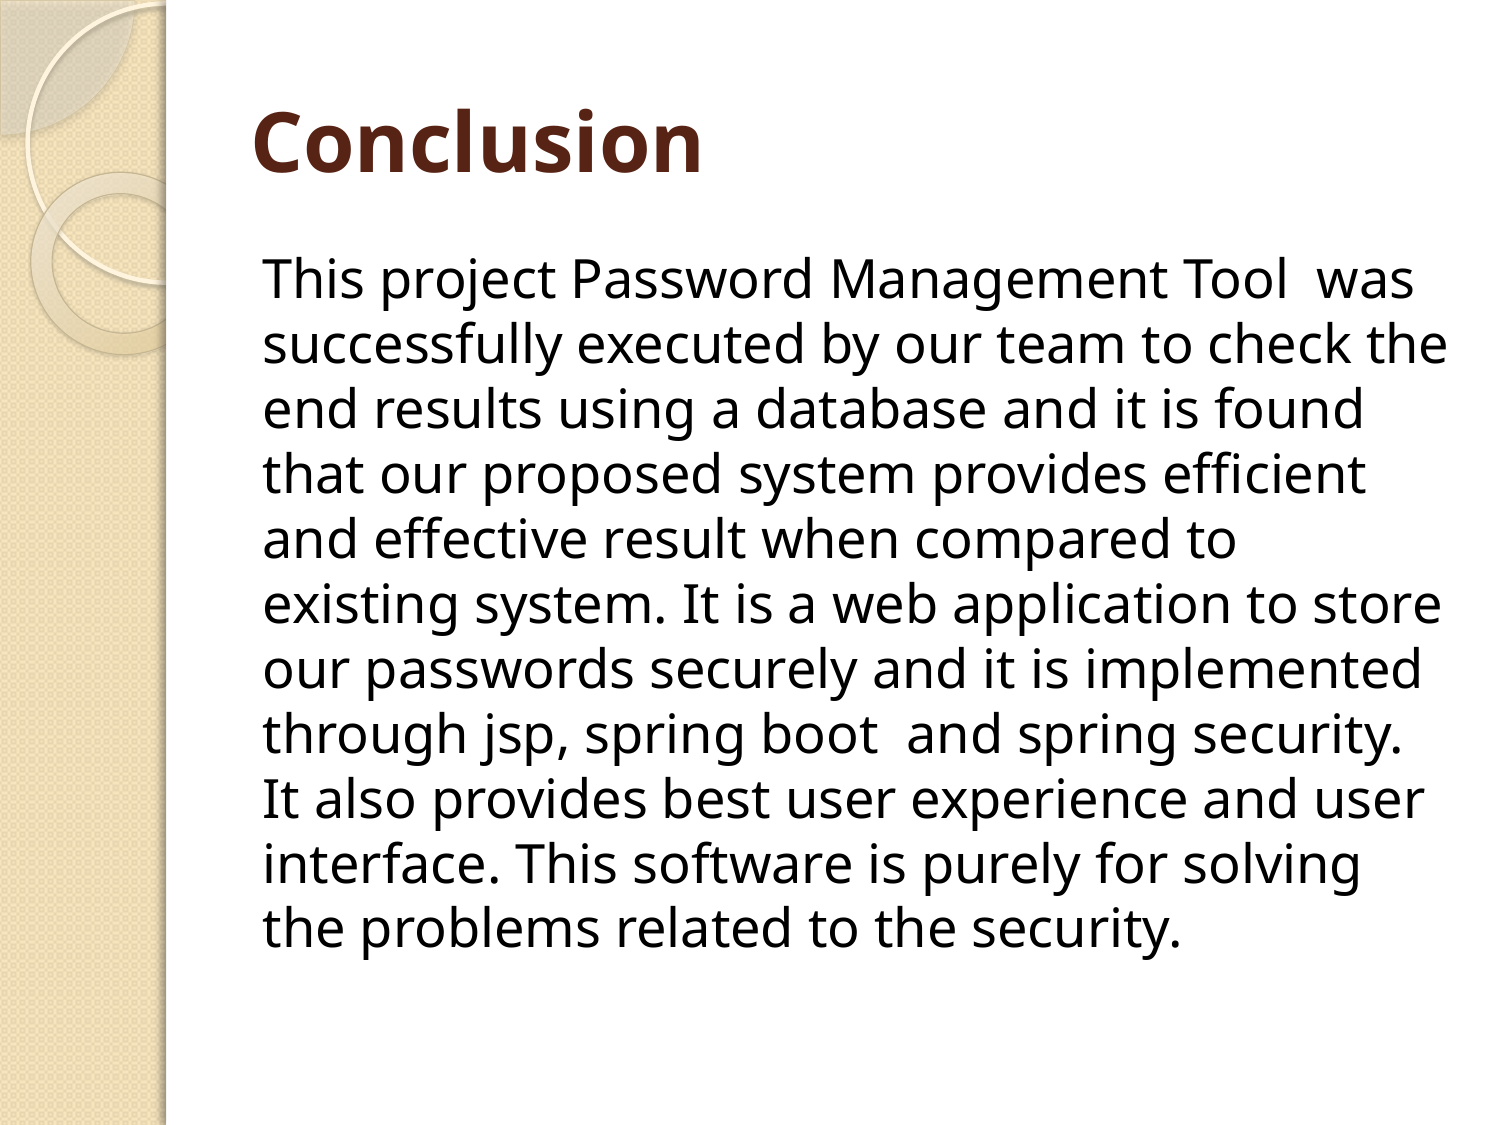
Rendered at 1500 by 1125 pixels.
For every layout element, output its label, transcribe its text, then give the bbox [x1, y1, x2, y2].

title Conclusion [235, 45, 1466, 233]
list This project Password Management Tool was successfully executed by our team to check the end results using a database and it is found that our proposed system provides efficient and effective result when compared to existing system. It is a web application to store our passwords securely and it is implemented through jsp, spring boot and spring security. It also provides best user experience and user interface. This software is purely for solving the problems related to the security. [235, 237, 1466, 1025]
